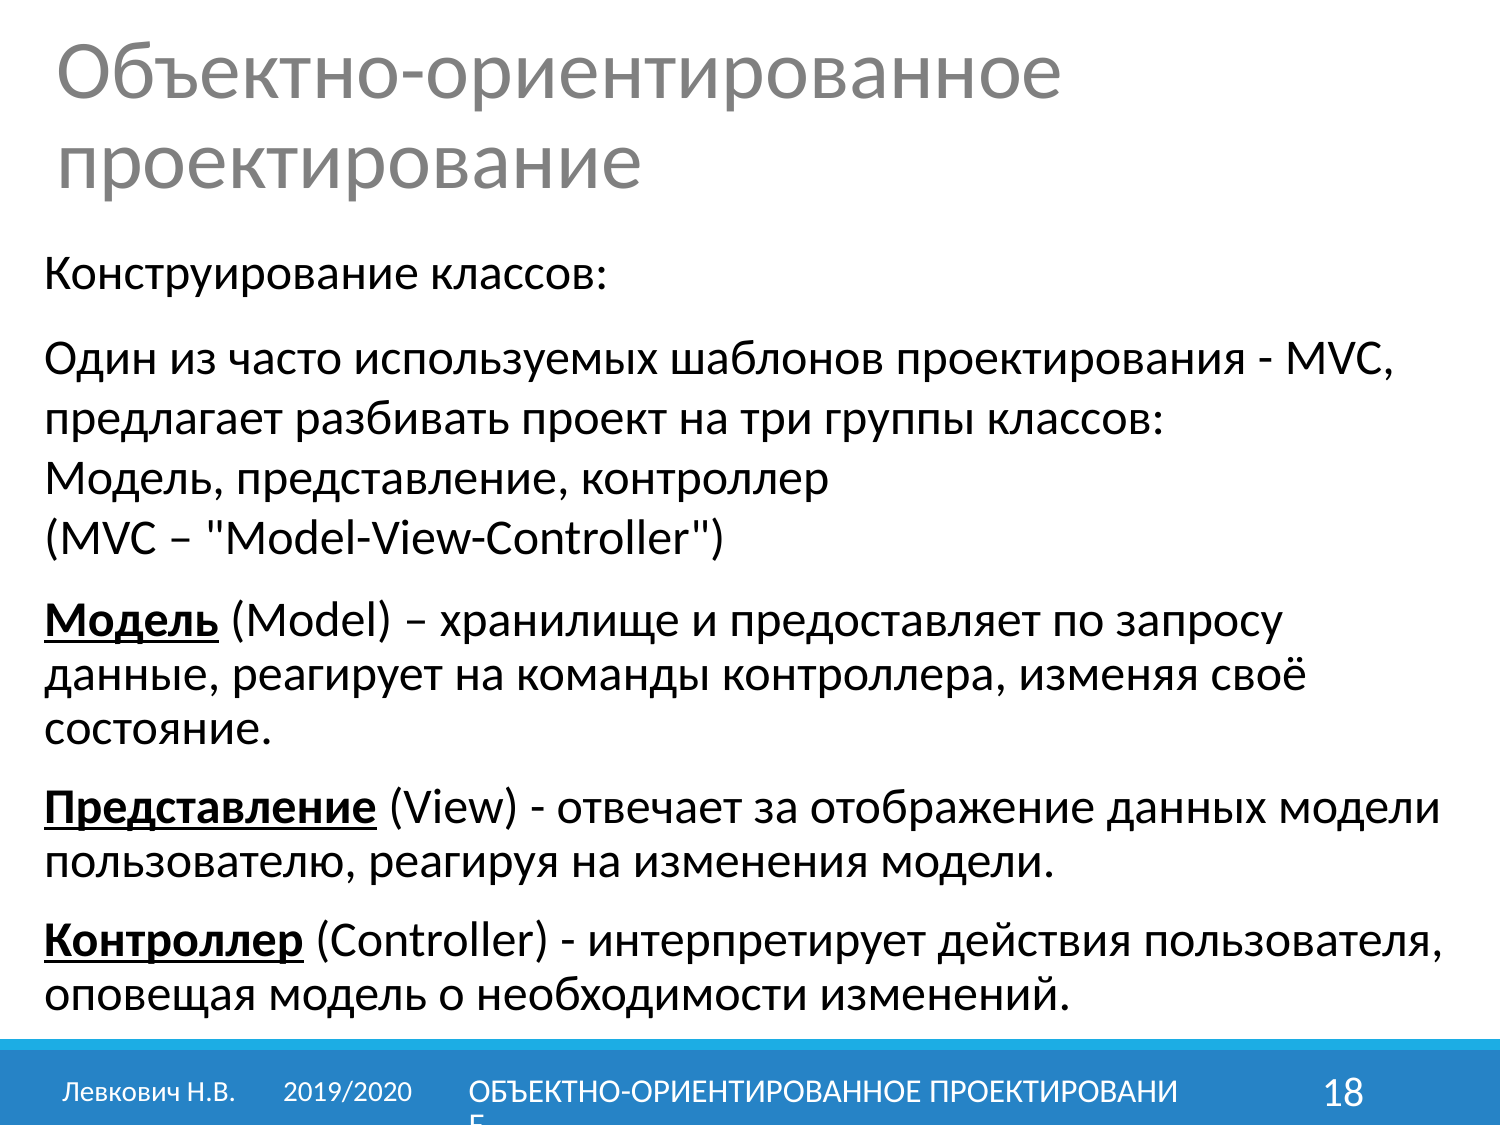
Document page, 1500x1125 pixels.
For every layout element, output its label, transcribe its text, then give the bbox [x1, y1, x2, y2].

slide_number 18 [1218, 1059, 1380, 1120]
footer Объектно-ориентированное проектирование [453, 1059, 1199, 1120]
text_box Объектно-ориентированное проектирование [41, 19, 1496, 214]
text_box Модель (Model) – хранилище и предоставляет по запросу данные, реагирует на команды контроллера, изменяя своё состояние. Представление (View) - отвечает за отображение данных модели пользователю, реагируя на изменения модели. Контроллер (Controller) - интерпретирует действия пользователя, оповещая модель о необходимости изменений. [29, 586, 1483, 1029]
text_box Конструирование классов: Один из часто используемых шаблонов проектирования - MVC, предлагает разбивать проект на три группы классов: Модель, представление, контроллер (MVC – "Model-View-Controller") [29, 231, 1447, 572]
slide_number Левкович Н.В. 2019/2020 [47, 1059, 440, 1120]
